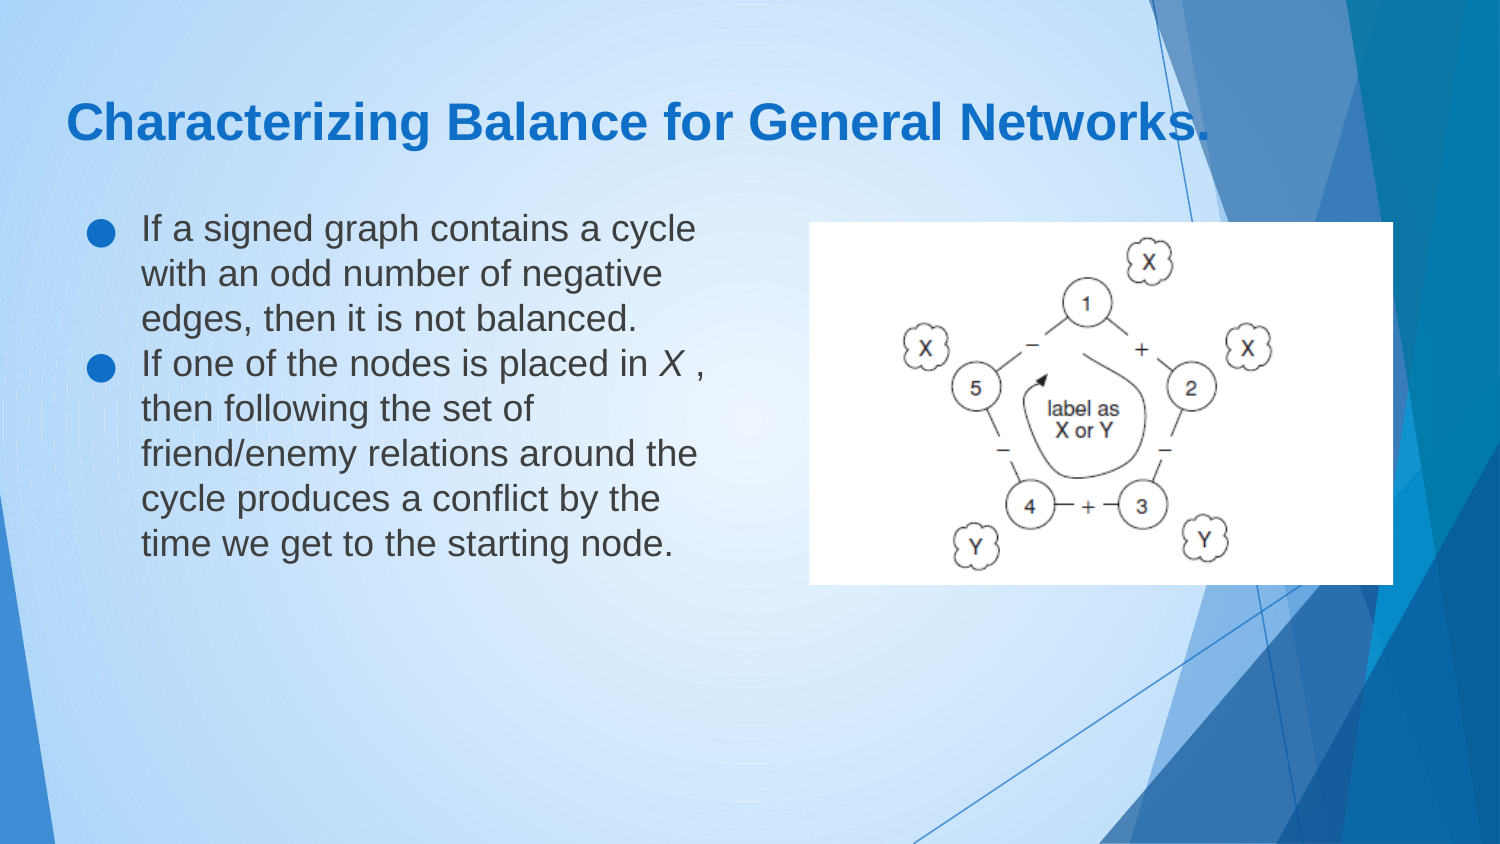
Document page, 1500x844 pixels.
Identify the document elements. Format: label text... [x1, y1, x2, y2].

title Characterizing Balance for General Networks. [51, 72, 1449, 167]
picture [808, 222, 1394, 585]
list If a signed graph contains a cycle with an odd number of negative edges, then it is not balanced. If one of the nodes is placed in X , then following the set of friend/enemy relations around the cycle produces a conflict by the time we get to the starting node. [51, 189, 745, 750]
